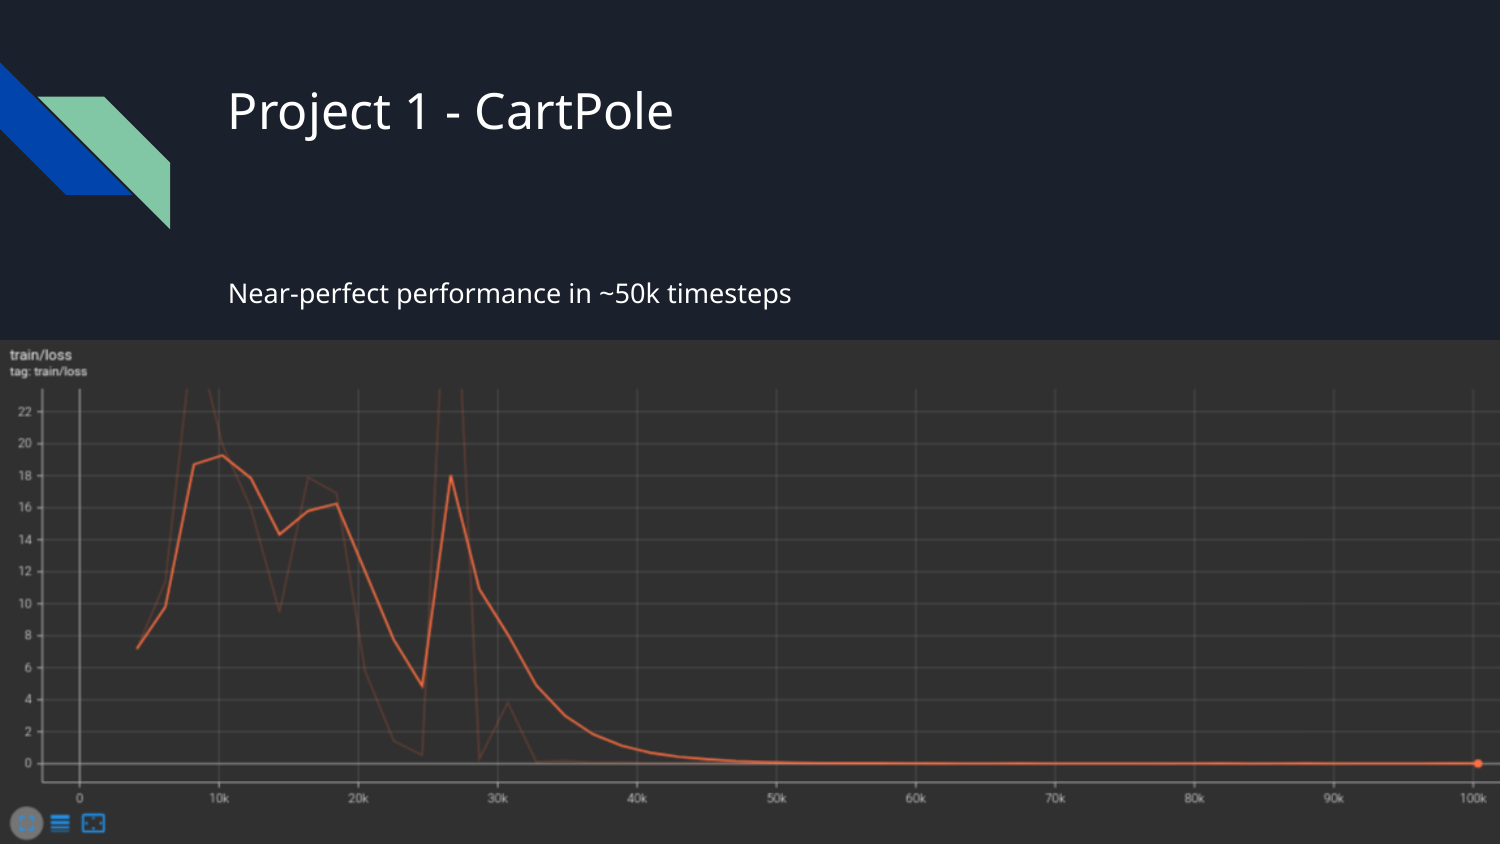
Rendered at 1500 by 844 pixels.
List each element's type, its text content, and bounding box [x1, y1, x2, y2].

list Near-perfect performance in ~50k timesteps [212, 257, 1368, 339]
picture [0, 340, 1500, 844]
title Project 1 - CartPole [212, 64, 1368, 215]
